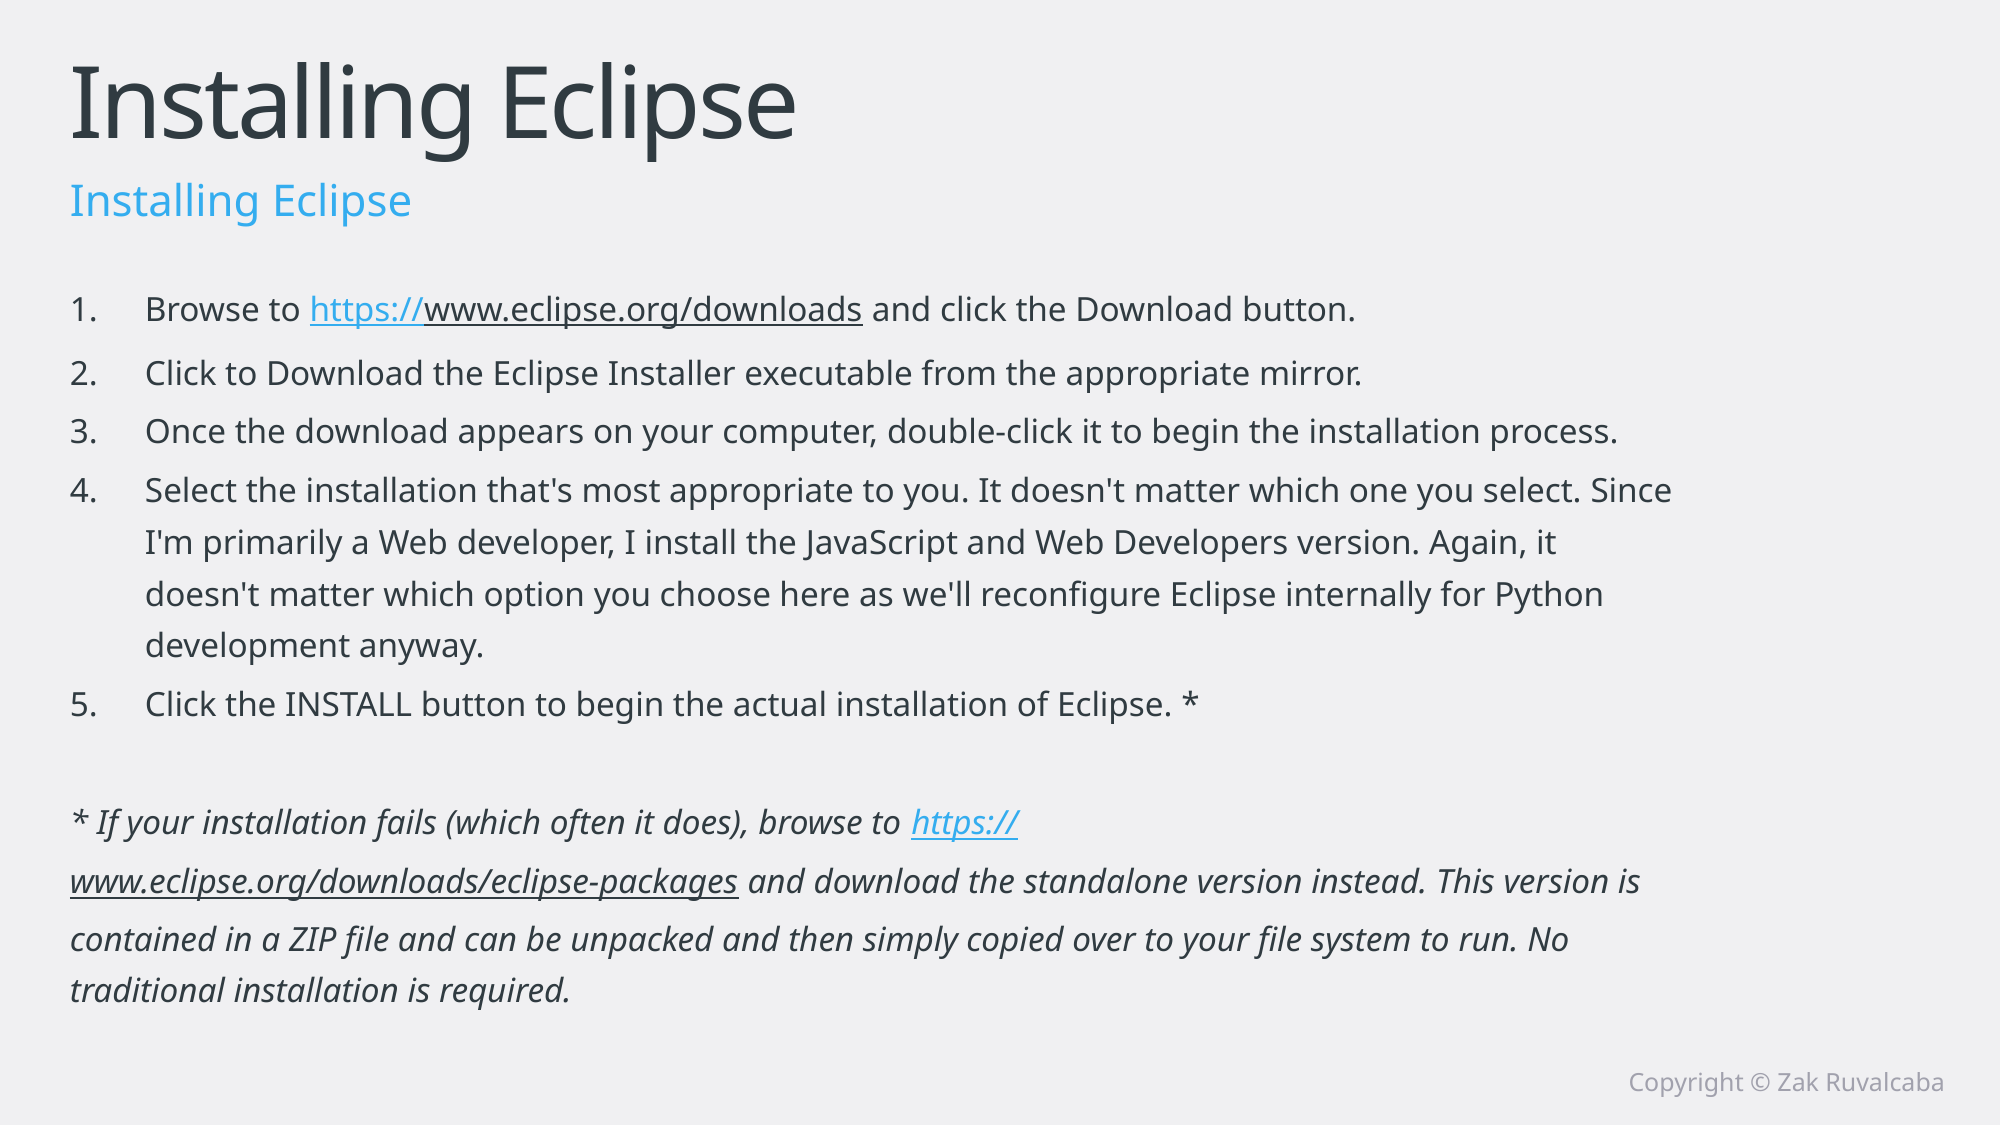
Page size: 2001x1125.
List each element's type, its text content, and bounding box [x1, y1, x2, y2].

title Installing Eclipse [55, 30, 1819, 149]
list Installing Eclipse [55, 149, 1820, 209]
list Browse to https://www.eclipse.org/downloads and click the Download button. Click to Download the Eclipse Installer executable from the appropriate mirror. Once the download appears on your computer, double-click it to begin the installation process. Select the installation that's most appropriate to you. It doesn't matter which one you select. Since I'm primarily a Web developer, I install the JavaScript and Web Developers version. Again, it doesn't matter which option you choose here as we'll reconfigure Eclipse internally for Python development anyway. Click the INSTALL button to begin the actual installation of Eclipse. * * If your installation fails (which often it does), browse to https://www.eclipse.org/downloads/eclipse-packages and download the standalone version instead. This version is contained in a ZIP file and can be unpacked and then simply copied over to your file system to run. No traditional installation is required. [55, 267, 1697, 1054]
